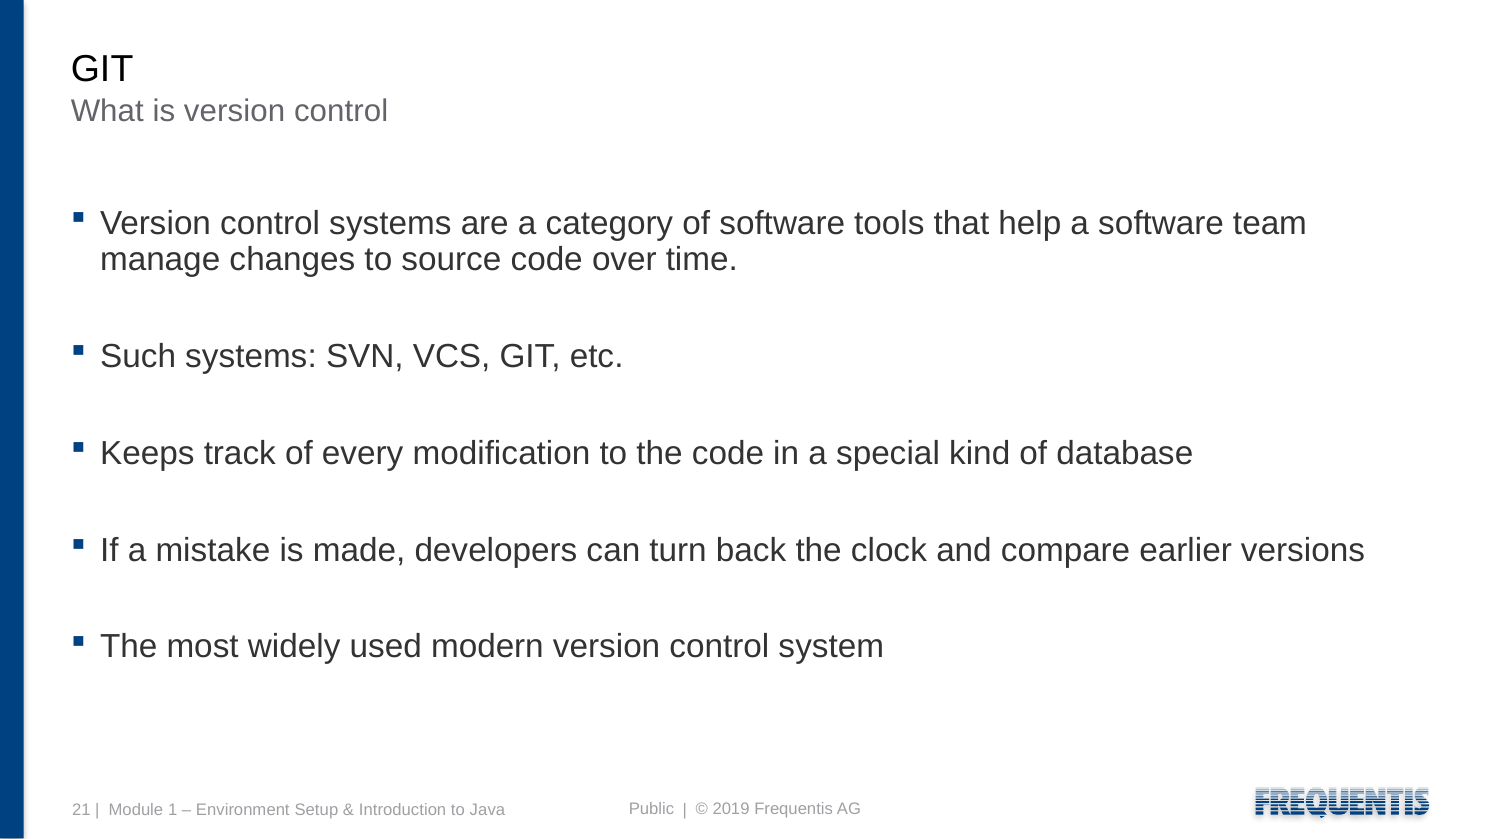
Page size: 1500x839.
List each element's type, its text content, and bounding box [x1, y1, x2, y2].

list What is version control [70, 94, 1430, 142]
title GIT [70, 44, 1430, 92]
list Version control systems are a category of software tools that help a software team manage changes to source code over time. Such systems: SVN, VCS, GIT, etc. Keeps track of every modification to the code in a special kind of database If a mistake is made, developers can turn back the clock and compare earlier versions The most widely used modern version control system [70, 153, 1430, 757]
